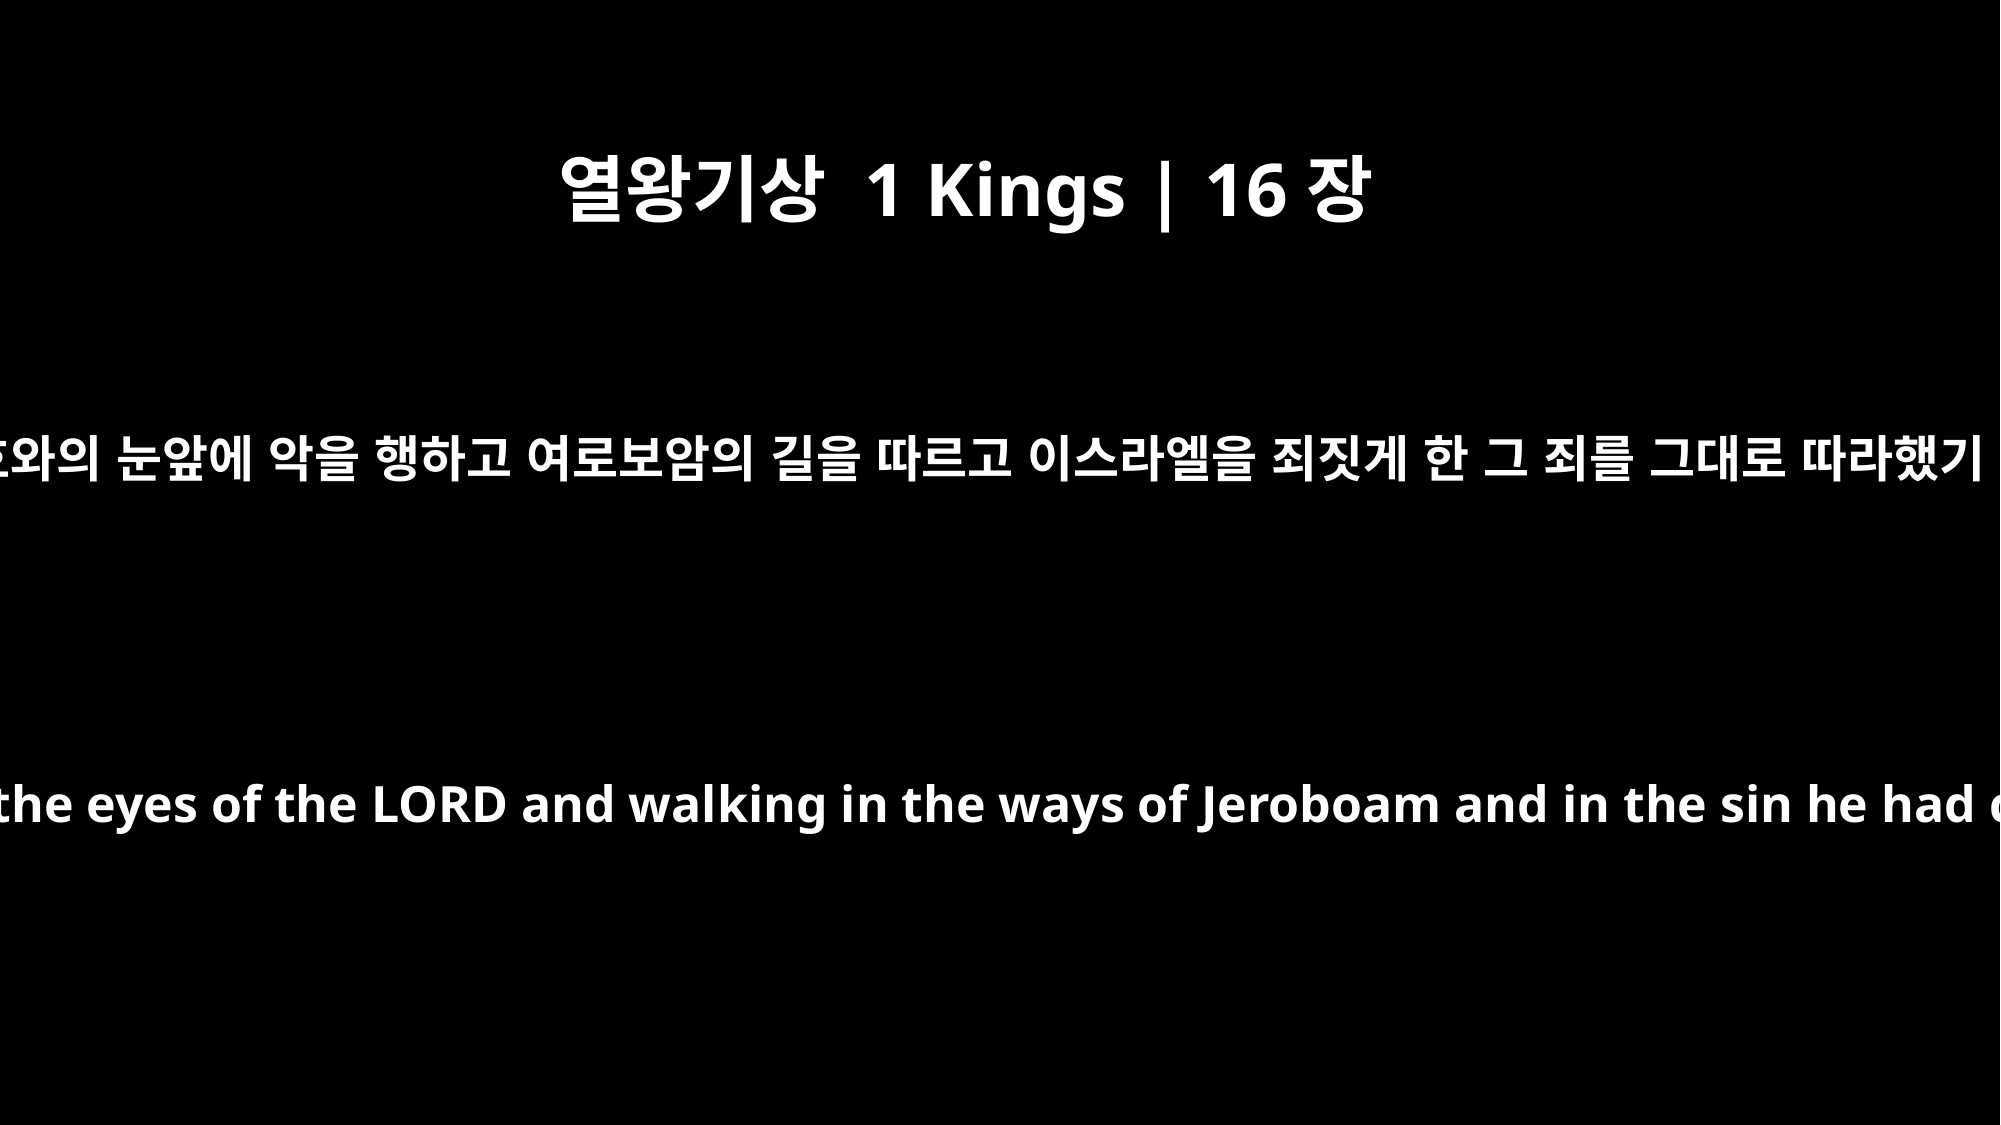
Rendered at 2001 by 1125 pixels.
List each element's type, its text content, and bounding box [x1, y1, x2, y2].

text_box because of the sins he had committed, doing evil in the eyes of the LORD and walking in the ways of Jeroboam and in the sin he had committed and had caused Israel to commit. [0, 764, 2000, 840]
text_box 19 그것은 그가 여호와의 눈앞에 악을 행하고 여로보암의 길을 따르고 이스라엘을 죄짓게 한 그 죄를 그대로 따라했기 때문입니다. [0, 359, 2000, 495]
text_box 열왕기상 1 Kings | 16장 [543, 136, 1389, 239]
